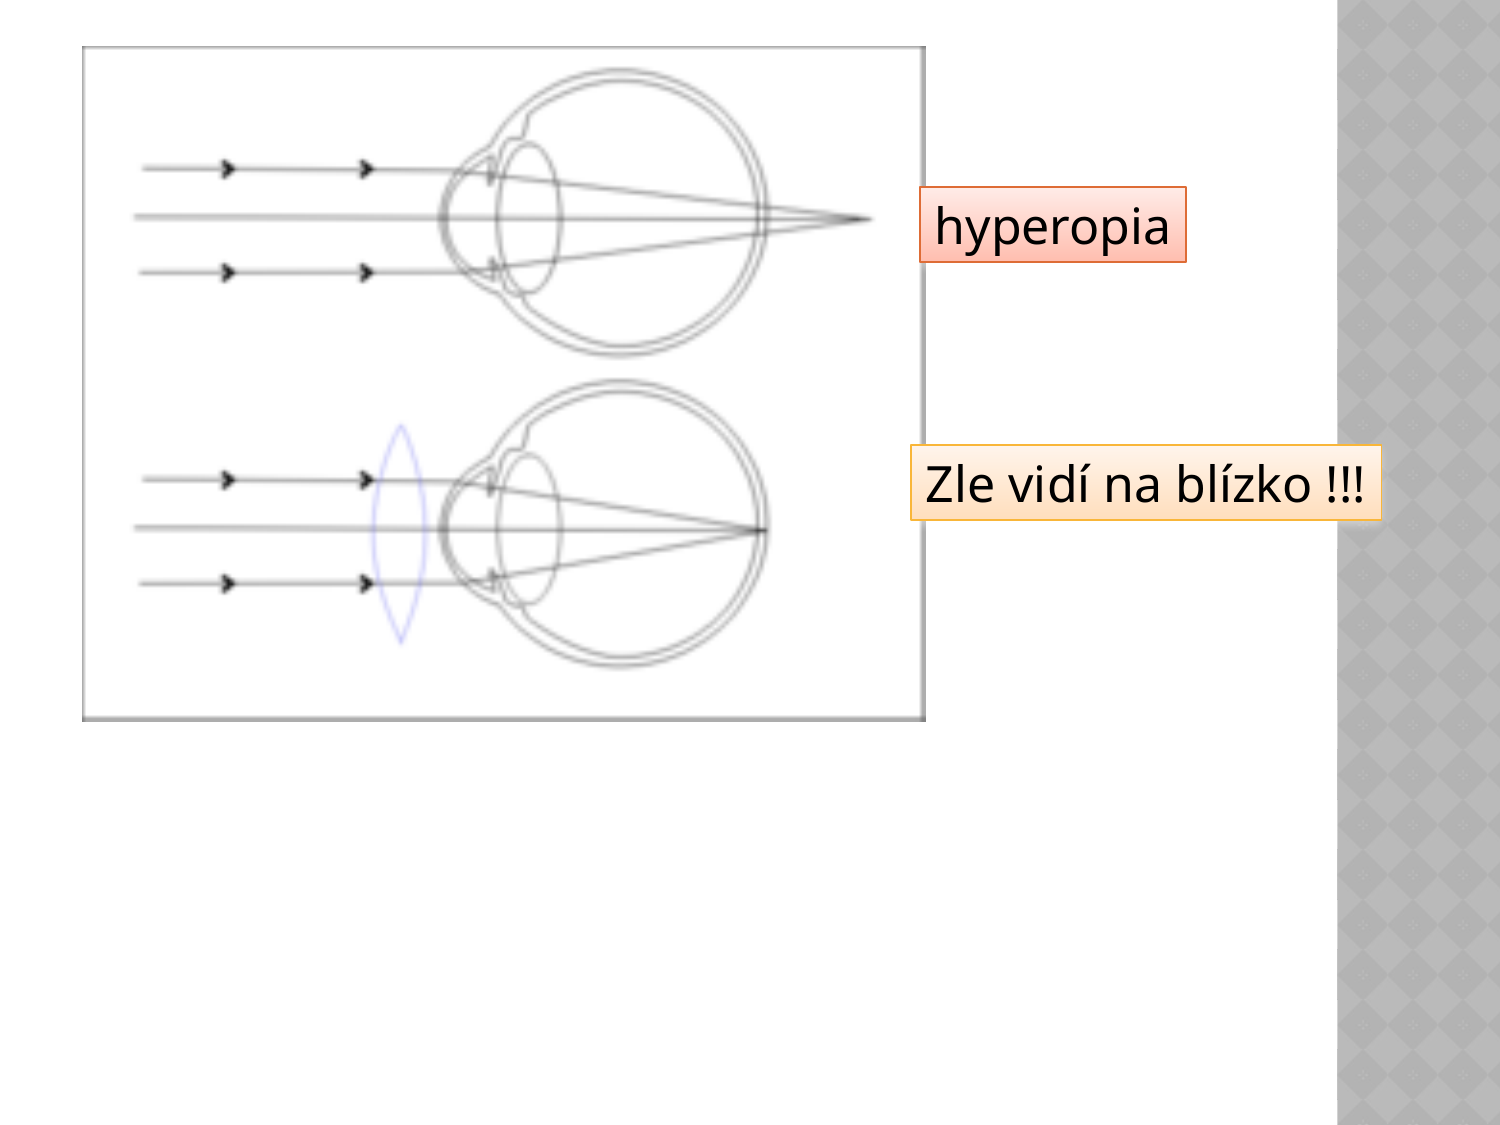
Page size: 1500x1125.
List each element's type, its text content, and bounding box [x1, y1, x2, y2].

picture [81, 46, 927, 723]
text_box hyperopia [933, 186, 1187, 263]
text_box Zle vidí na blízko !!! [933, 444, 1382, 521]
